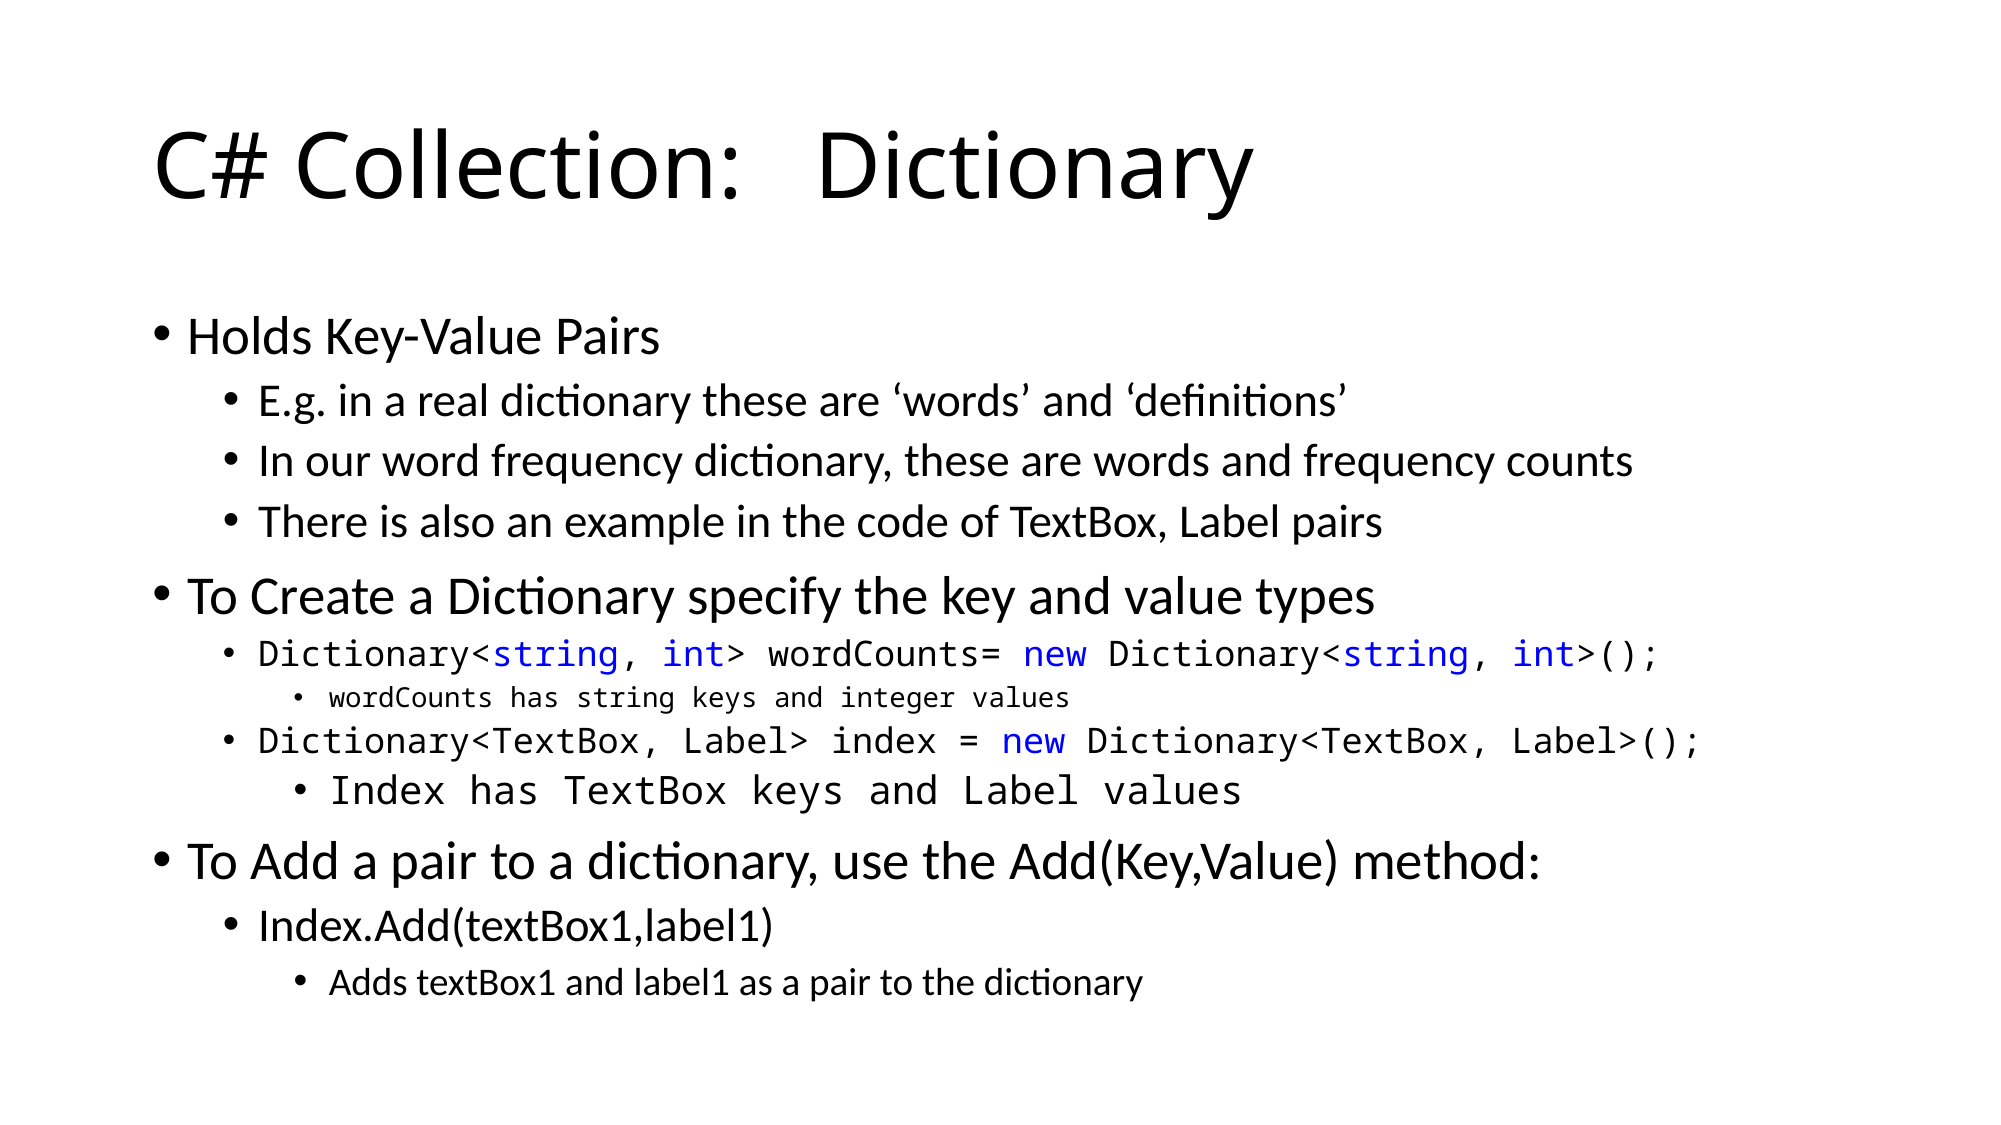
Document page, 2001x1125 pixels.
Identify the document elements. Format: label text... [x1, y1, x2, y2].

title C# Collection: Dictionary [137, 59, 1863, 278]
list Holds Key-Value Pairs E.g. in a real dictionary these are ‘words’ and ‘definitions’ In our word frequency dictionary, these are words and frequency counts There is also an example in the code of TextBox, Label pairs To Create a Dictionary specify the key and value types Dictionary<string, int> wordCounts= new Dictionary<string, int>(); wordCounts has string keys and integer values Dictionary<TextBox, Label> index = new Dictionary<TextBox, Label>(); Index has TextBox keys and Label values To Add a pair to a dictionary, use the Add(Key,Value) method: Index.Add(textBox1,label1) Adds textBox1 and label1 as a pair to the dictionary [137, 299, 1863, 1014]
